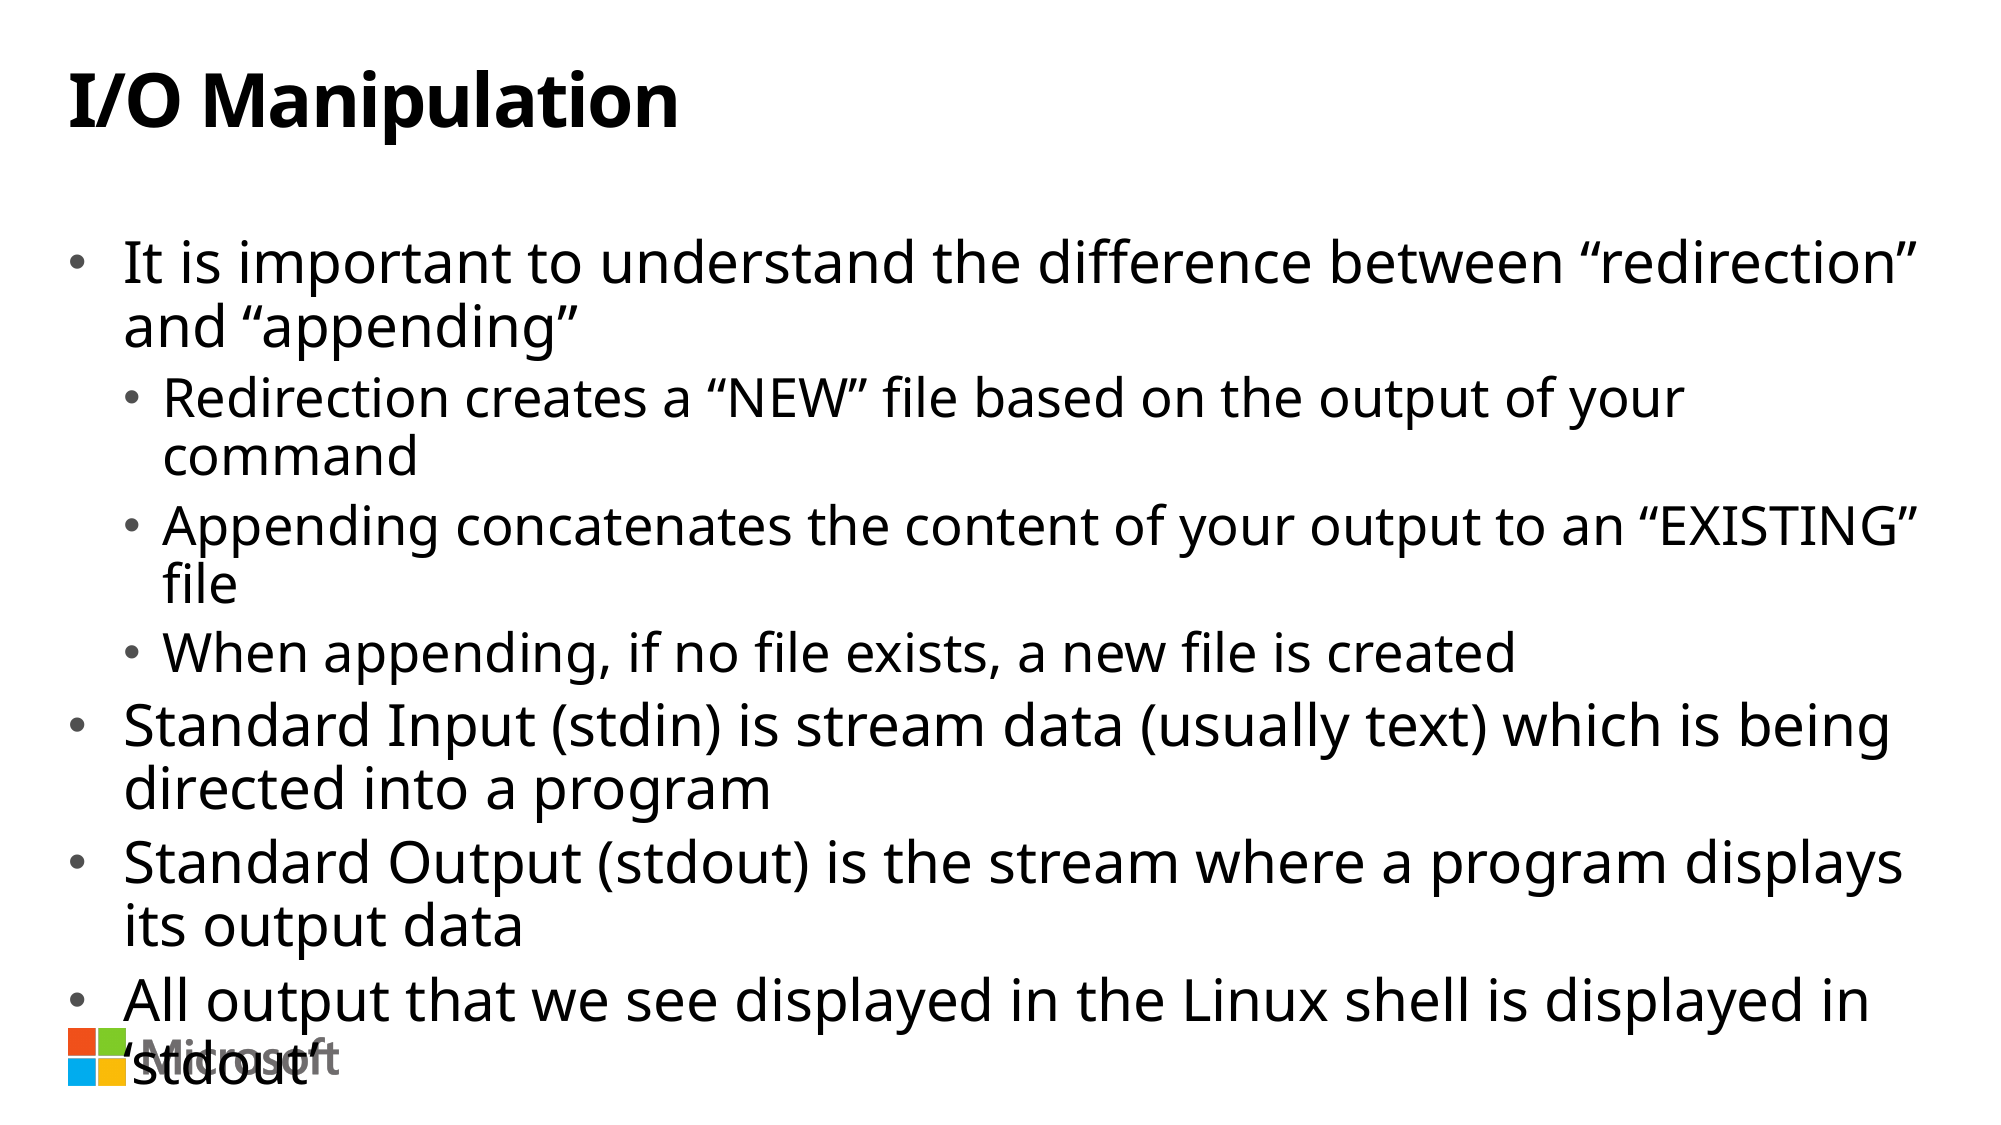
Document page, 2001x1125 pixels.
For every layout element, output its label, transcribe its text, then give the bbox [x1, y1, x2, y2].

picture [68, 1028, 339, 1086]
list It is important to understand the difference between “redirection” and “appending” Redirection creates a “NEW” file based on the output of your command Appending concatenates the content of your output to an “EXISTING” file When appending, if no file exists, a new file is created Standard Input (stdin) is stream data (usually text) which is being directed into a program Standard Output (stdout) is the stream where a program displays its output data All output that we see displayed in the Linux shell is displayed in ‘stdout’ [44, 218, 1956, 954]
title I/O Manipulation [44, 47, 1957, 196]
